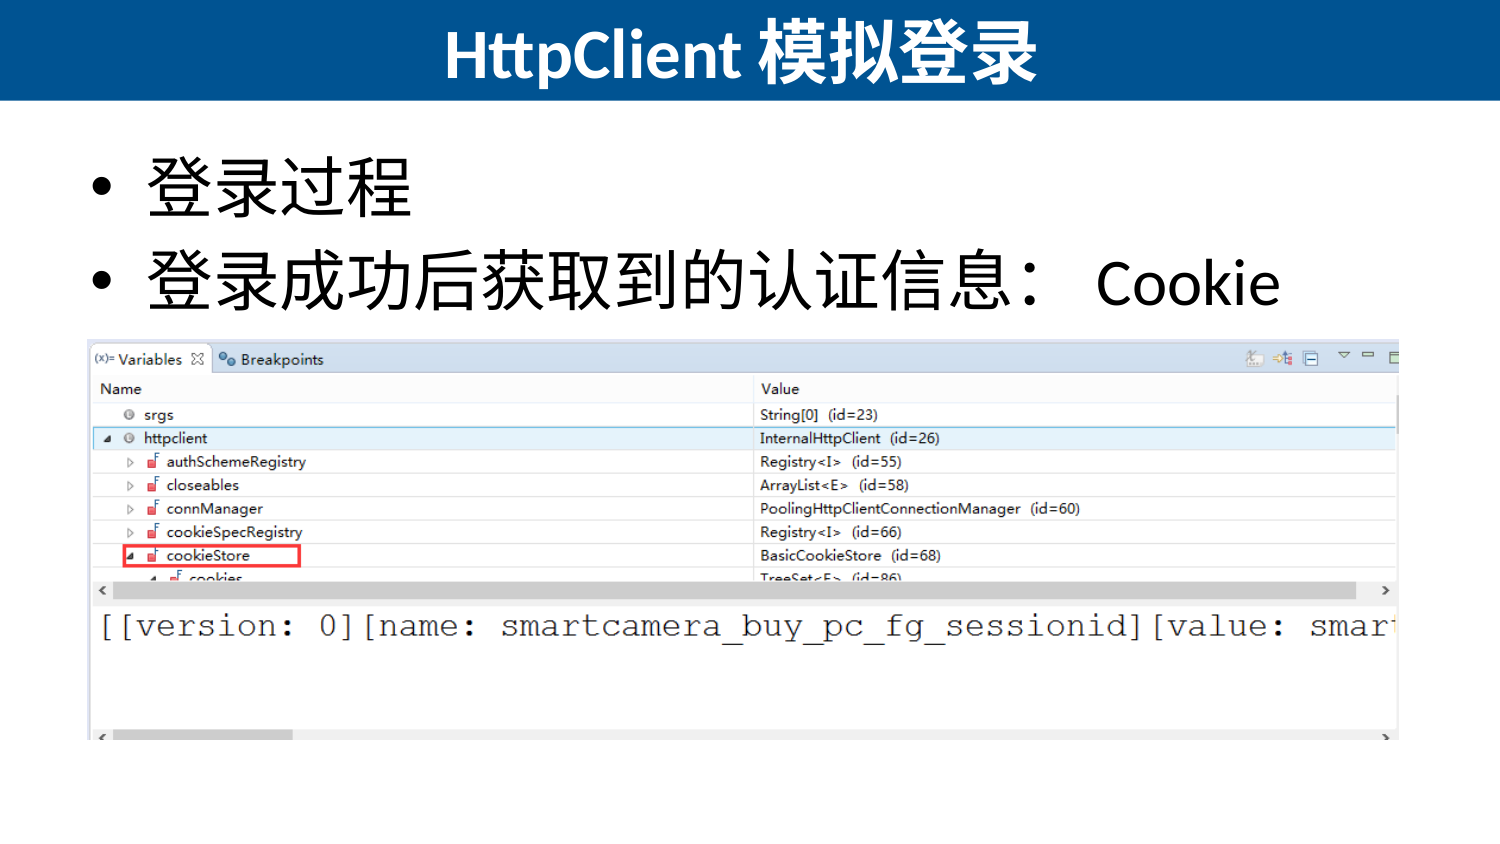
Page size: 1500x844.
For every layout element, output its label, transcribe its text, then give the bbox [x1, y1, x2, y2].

title HttpClient模拟登录 [2, 0, 1483, 101]
list 登录过程 登录成功后获取到的认证信息：Cookie [75, 138, 1426, 696]
picture [86, 338, 1399, 741]
